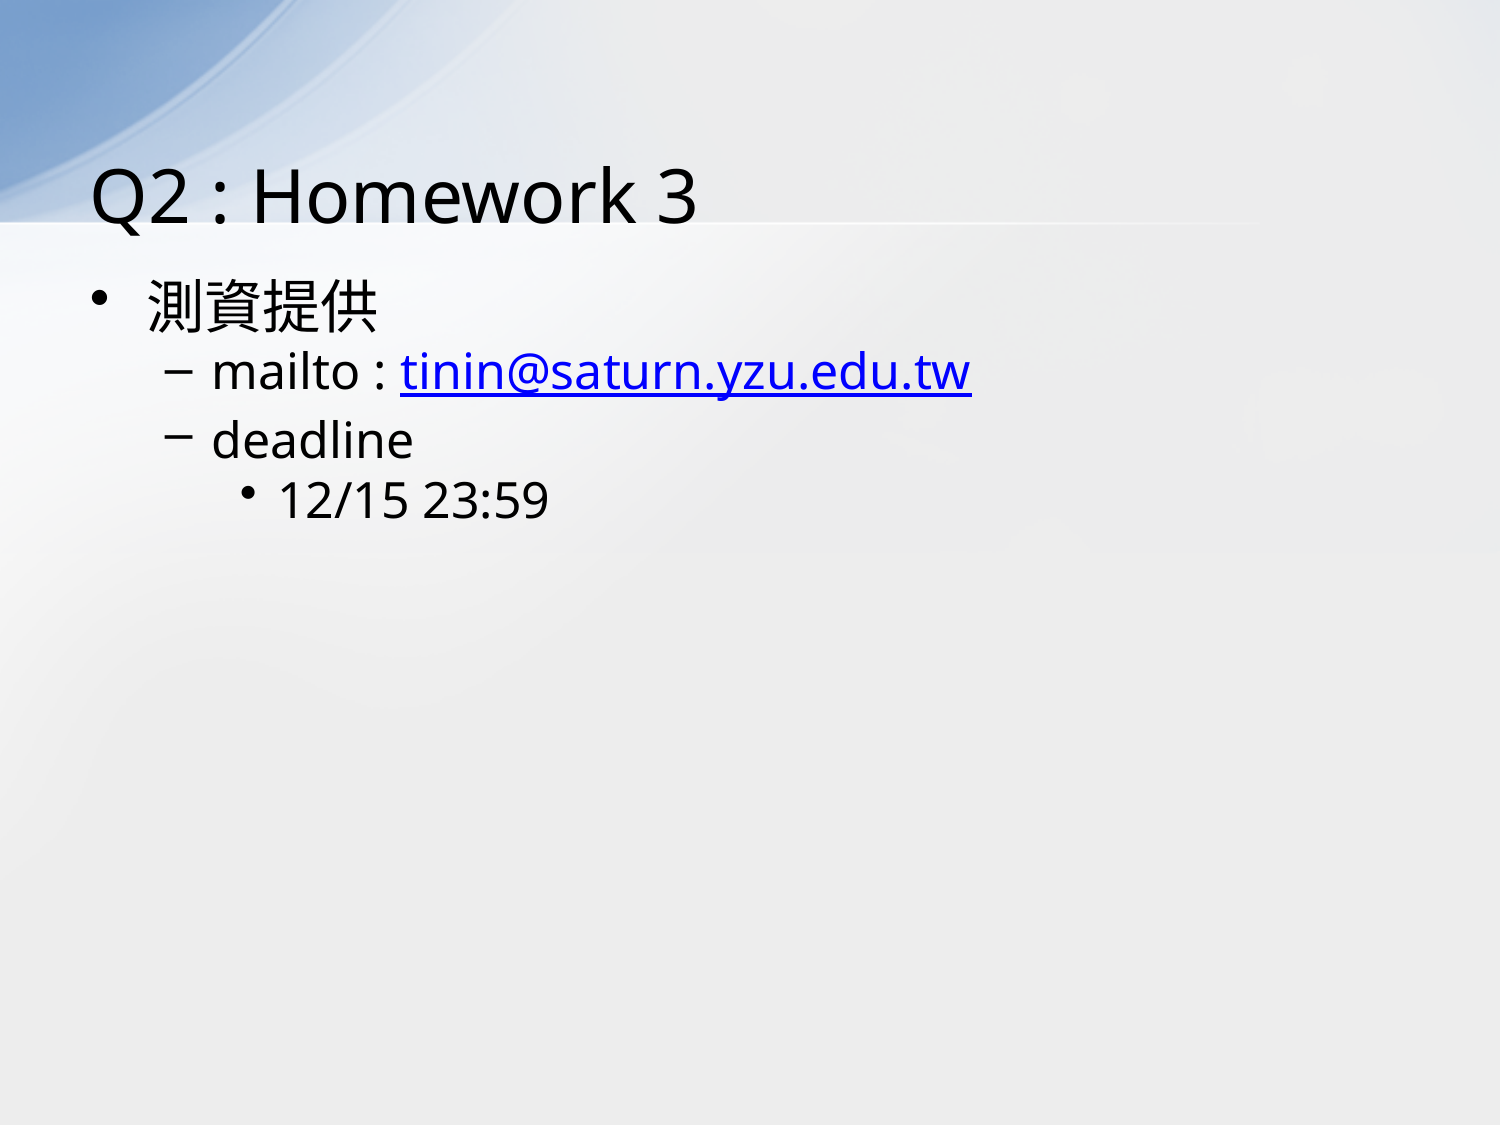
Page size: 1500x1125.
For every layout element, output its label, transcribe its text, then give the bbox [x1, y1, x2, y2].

picture [0, 0, 1500, 1125]
list 測資提供 mailto : tinin@saturn.yzu.edu.tw deadline 12/15 23:59 [75, 262, 1425, 1005]
title Q2 : Homework 3 [75, 58, 1425, 247]
